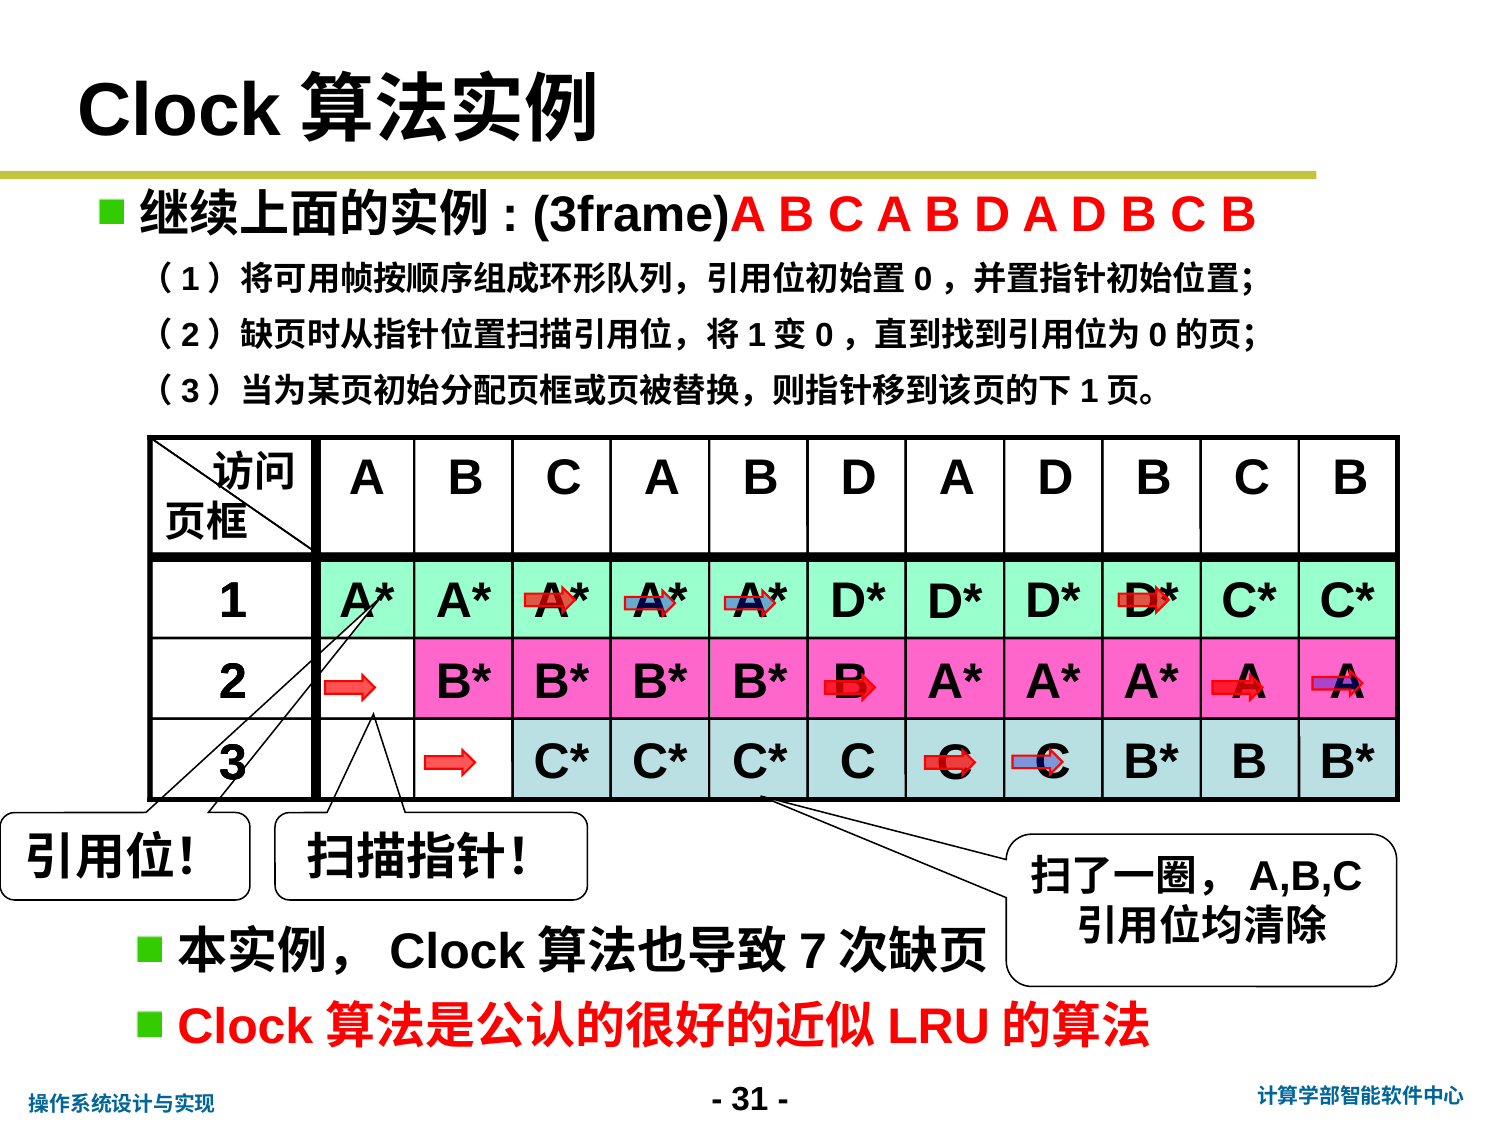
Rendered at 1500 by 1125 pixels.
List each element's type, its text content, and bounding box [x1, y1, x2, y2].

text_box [87, 962, 1326, 1062]
text_box 引用位！ [0, 808, 250, 901]
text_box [149, 437, 1398, 800]
text_box 扫了一圈，A,B,C引用位均清除 [794, 809, 1397, 987]
title Clock算法实例 [62, 50, 1413, 161]
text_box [87, 887, 1326, 962]
text_box 扫描指针！ [274, 810, 588, 885]
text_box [49, 149, 1288, 418]
